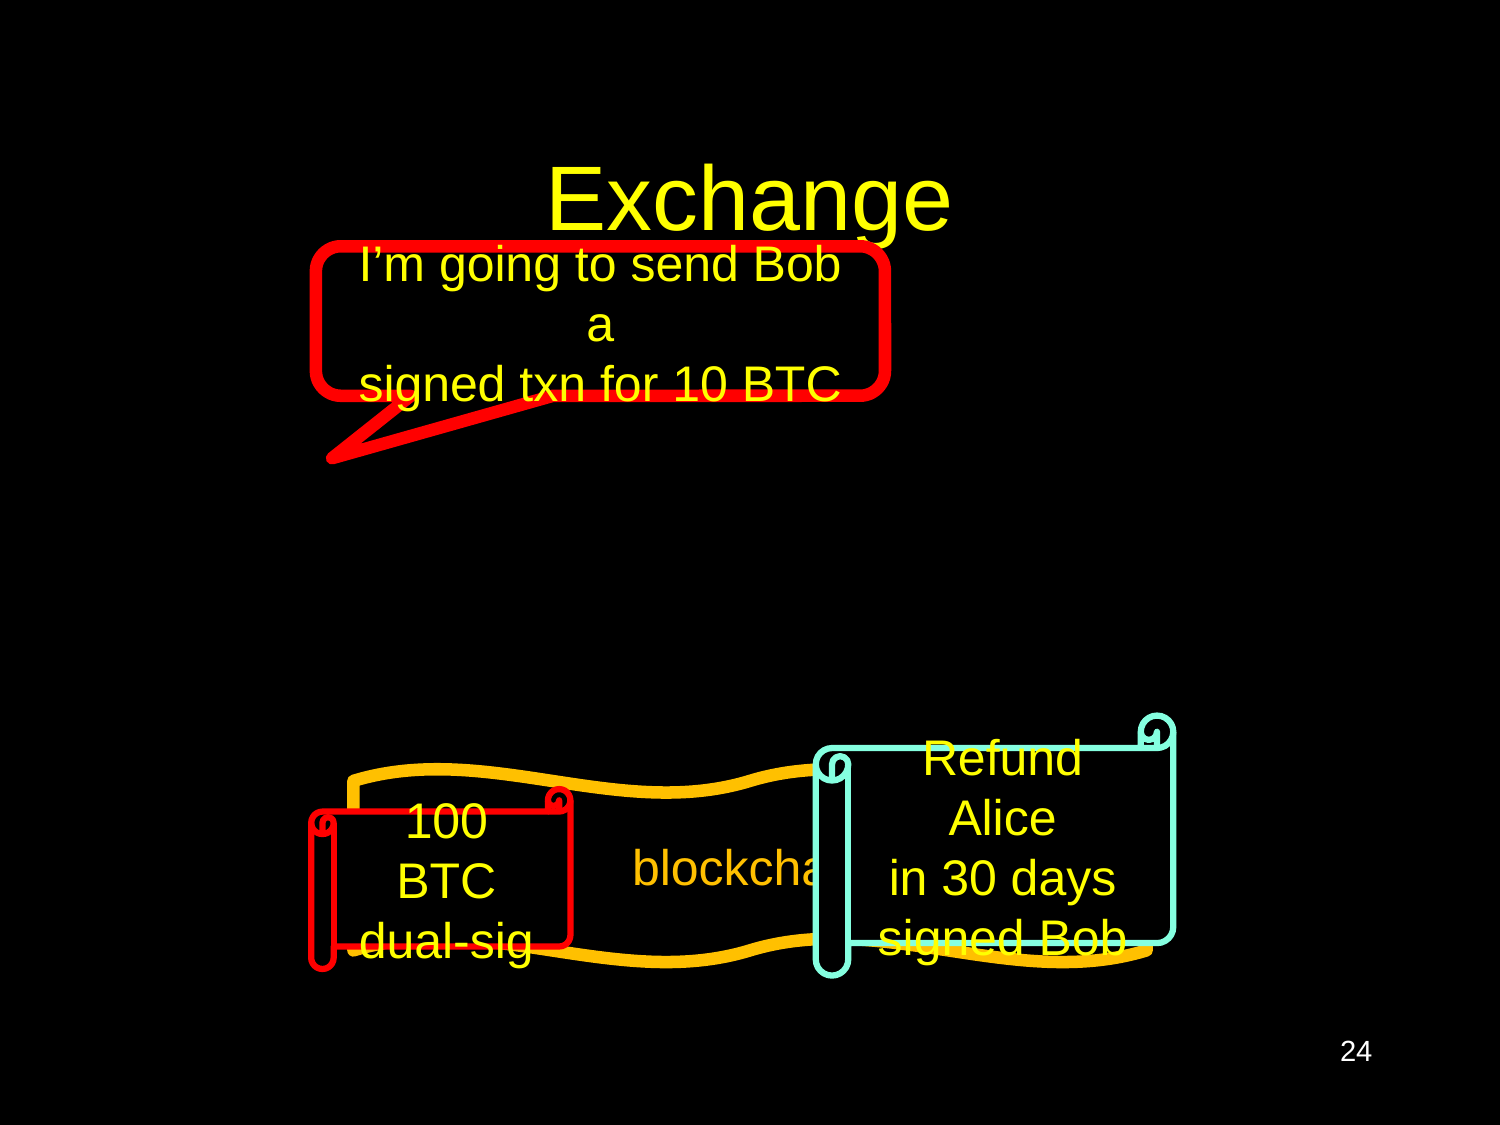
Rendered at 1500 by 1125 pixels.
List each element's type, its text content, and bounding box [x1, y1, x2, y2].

text_box Refund Alice in 30 days signed Bob [815, 715, 1174, 976]
text_box I’m going to send Bob a signed txn for 10 BTC [315, 246, 886, 423]
text_box 100 BTC dual-sig [311, 789, 571, 969]
slide_number 24 [1074, 1024, 1388, 1101]
text_box blockchain [353, 769, 815, 963]
text_box blockchain [904, 944, 1147, 963]
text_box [89, 424, 1410, 638]
title Exchange [112, 99, 1388, 288]
